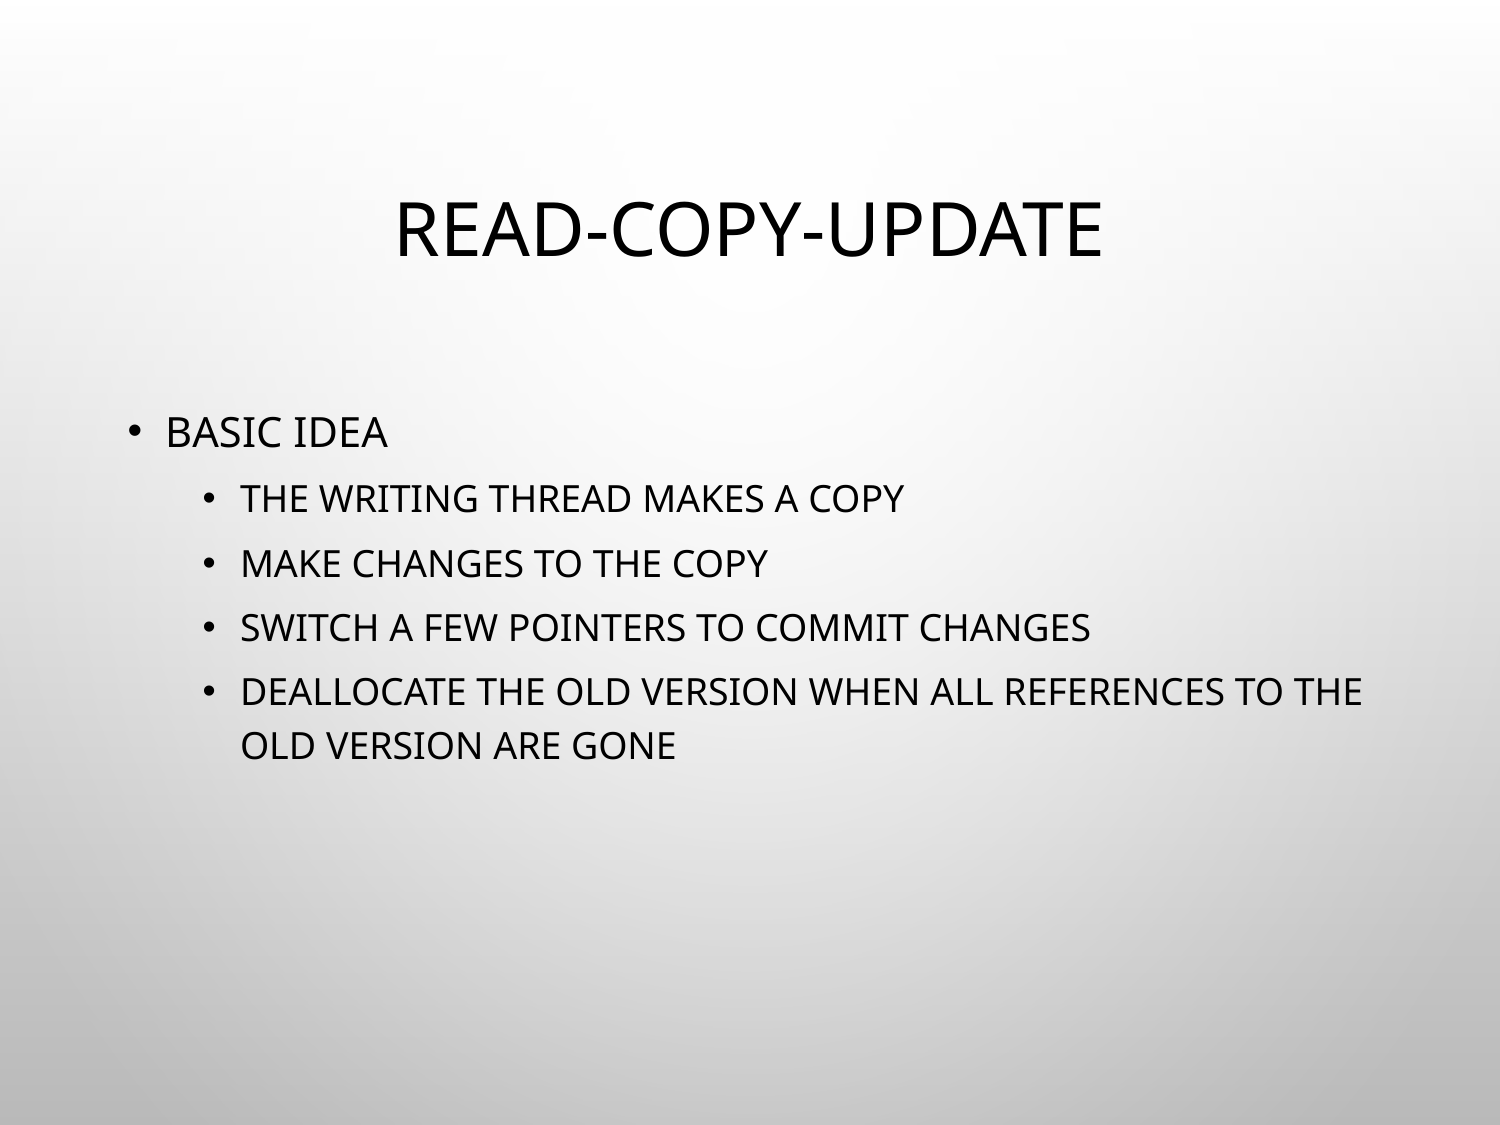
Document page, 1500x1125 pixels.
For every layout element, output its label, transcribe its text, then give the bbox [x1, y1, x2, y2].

picture [0, 0, 1500, 1125]
title Read-Copy-Update [112, 101, 1388, 364]
list Basic idea The writing thread makes a copy Make changes to the copy Switch a few pointers to commit changes Deallocate the old version when all references to the old version are gone [112, 388, 1388, 950]
